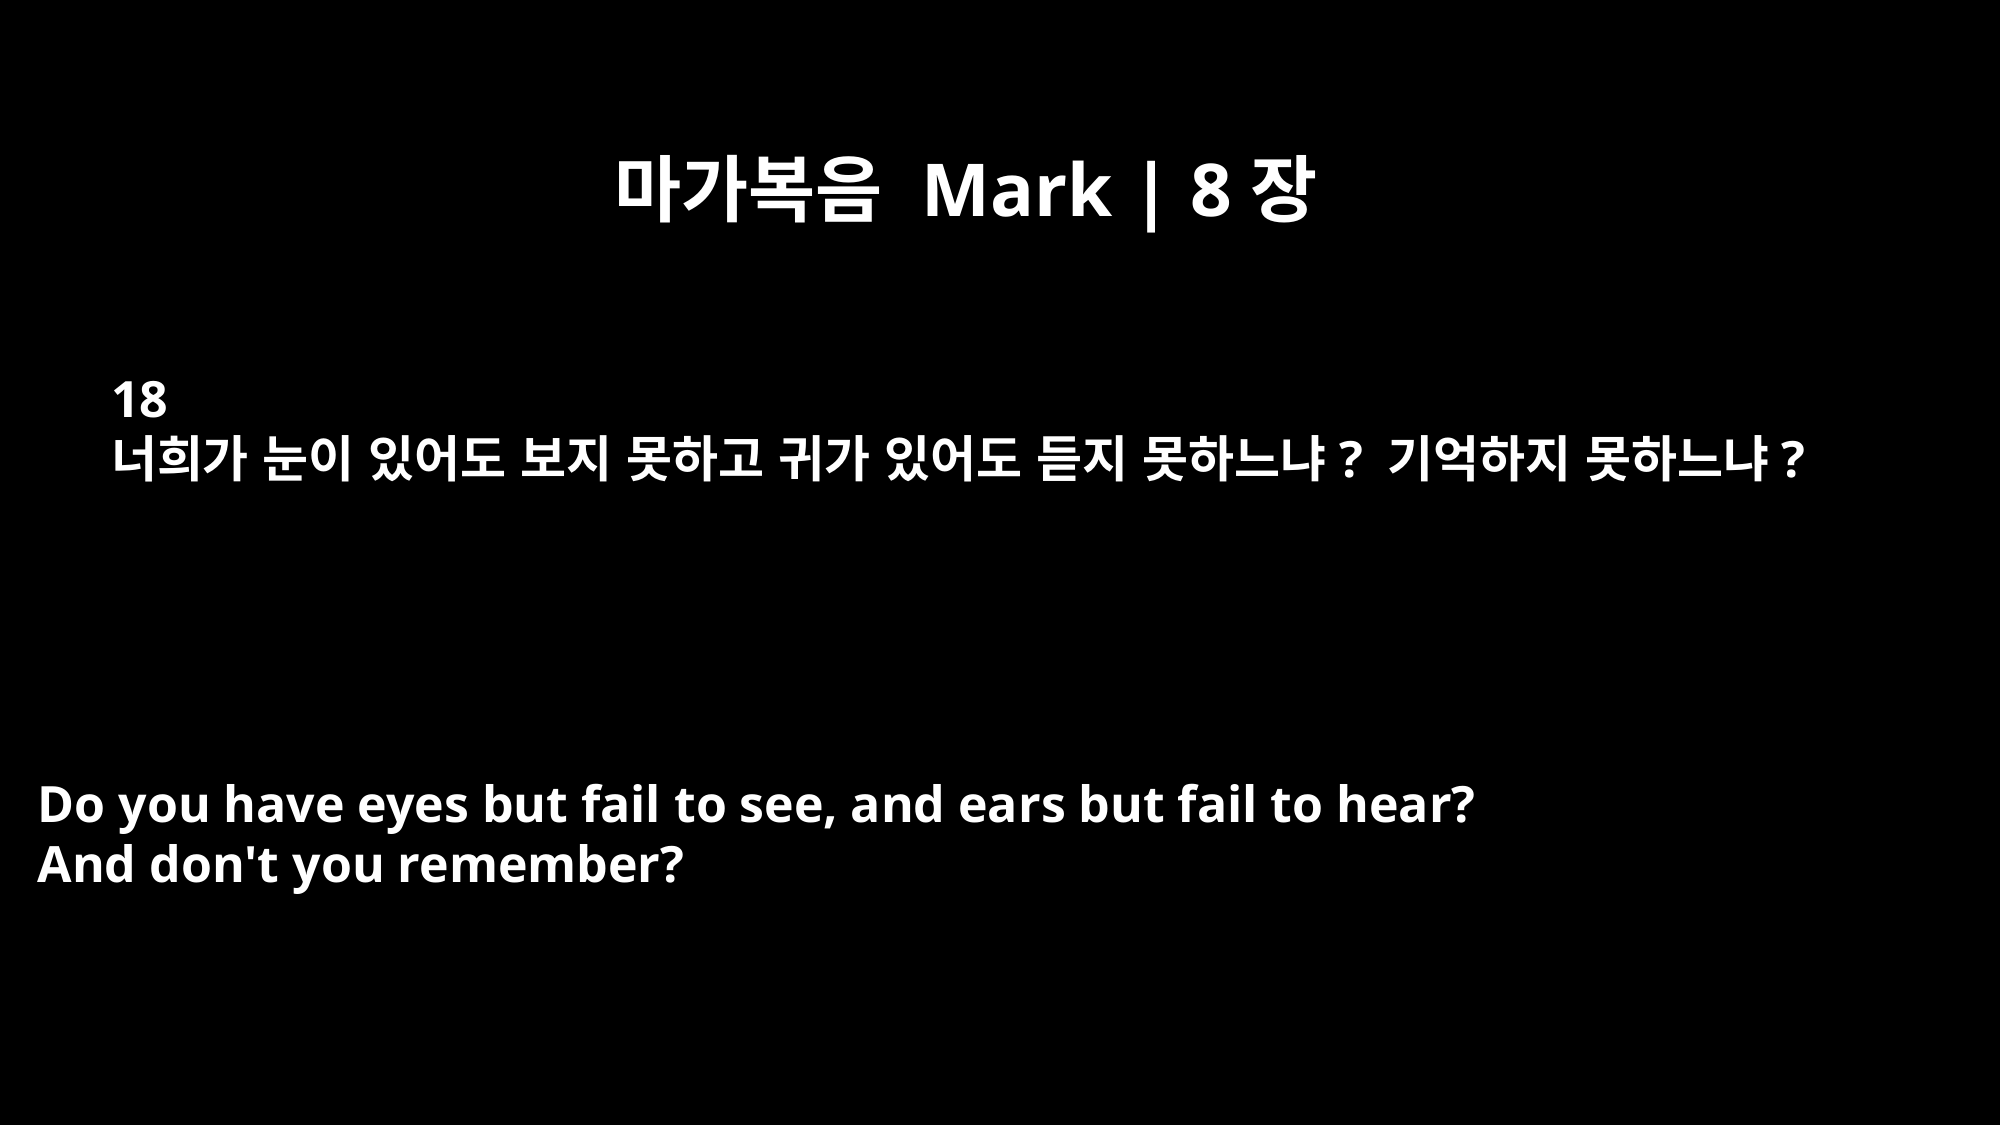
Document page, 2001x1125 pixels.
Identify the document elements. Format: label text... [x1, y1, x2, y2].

text_box 18 너희가 눈이 있어도 보지 못하고 귀가 있어도 듣지 못하느냐? 기억하지 못하느냐? [96, 359, 1821, 495]
text_box Do you have eyes but fail to see, and ears but fail to hear? And don't you remember? [23, 764, 1505, 900]
text_box 마가복음 Mark | 8장 [599, 136, 1333, 239]
